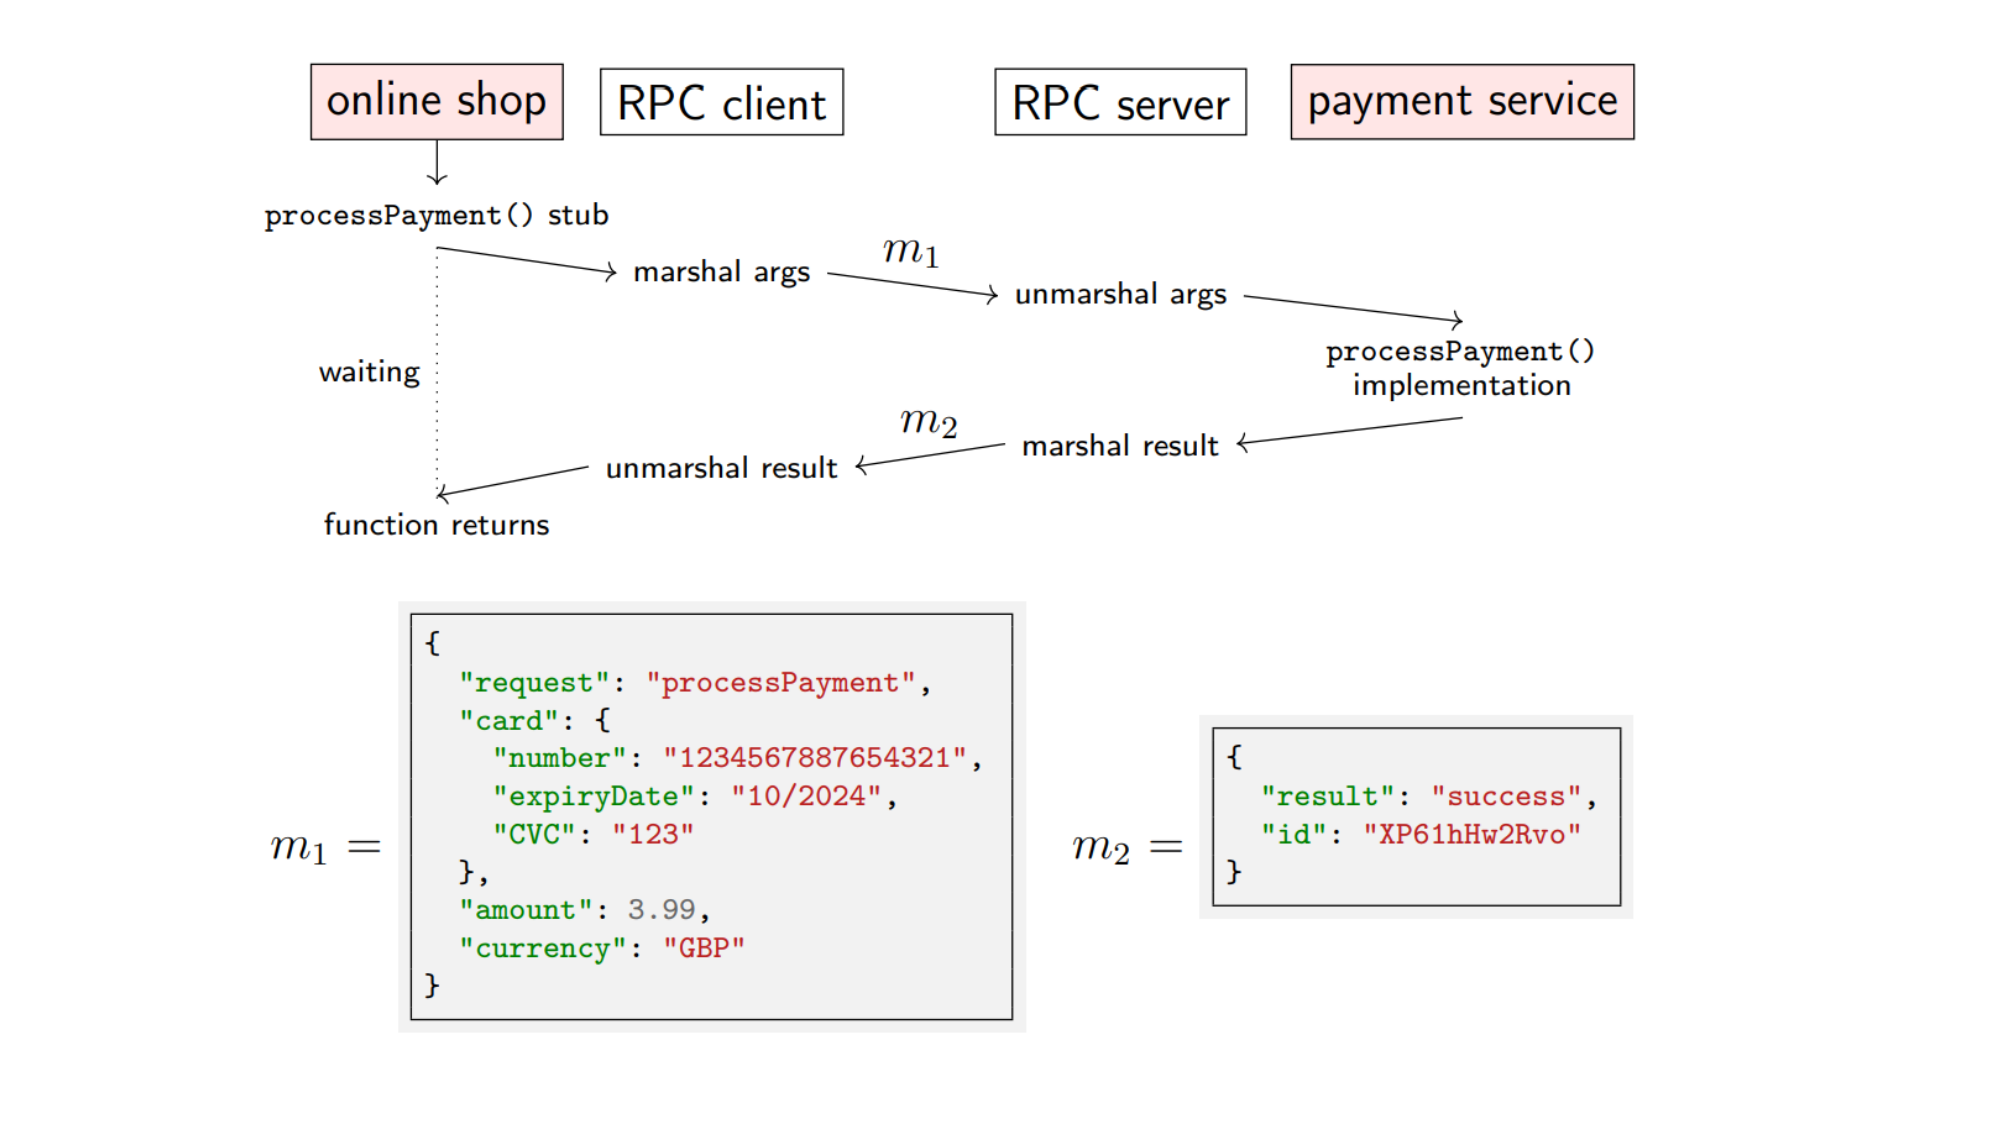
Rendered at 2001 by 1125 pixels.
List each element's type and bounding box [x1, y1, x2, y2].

list [255, 54, 1668, 1071]
